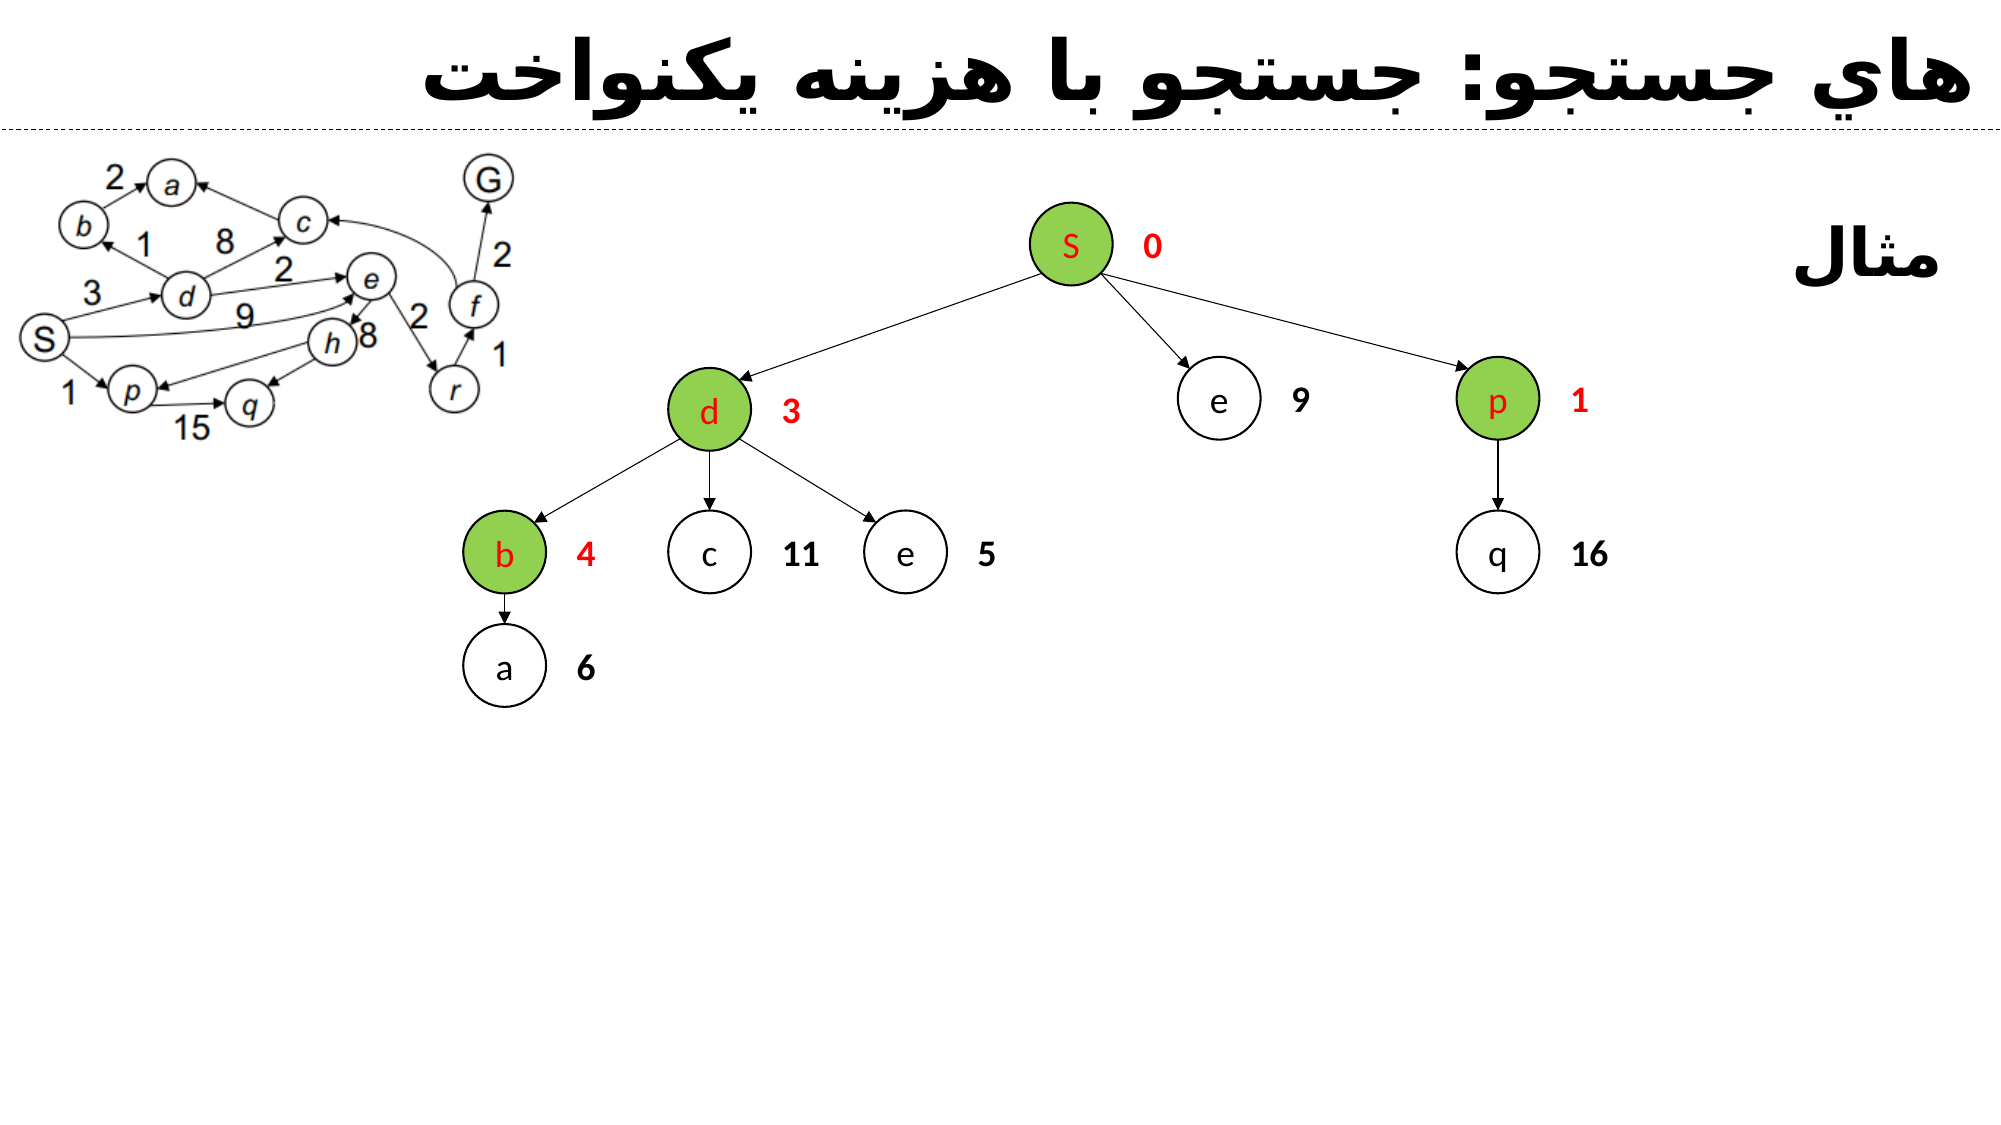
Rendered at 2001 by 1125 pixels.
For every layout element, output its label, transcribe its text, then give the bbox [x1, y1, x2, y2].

text_box استراتژي هاي جستجو: جستجو با هزينه يكنواخت [404, 9, 2000, 125]
text_box 0 [1128, 213, 1178, 273]
text_box S [1028, 201, 1114, 287]
text_box 1 [1555, 367, 1605, 428]
text_box مثال [1776, 202, 1958, 298]
text_box b [462, 509, 548, 595]
text_box 16 [1555, 521, 1624, 582]
text_box e [1176, 369, 1262, 441]
text_box 5 [962, 521, 1012, 582]
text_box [533, 438, 681, 523]
text_box 6 [561, 635, 611, 695]
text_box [738, 438, 877, 523]
text_box 9 [1276, 369, 1326, 428]
picture [0, 146, 538, 451]
text_box d [667, 366, 753, 452]
text_box 4 [561, 523, 611, 582]
text_box 3 [766, 380, 816, 438]
text_box e [863, 509, 949, 595]
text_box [738, 273, 1042, 380]
text_box a [462, 623, 548, 708]
text_box q [1455, 509, 1541, 595]
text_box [1100, 273, 1469, 369]
text_box p [1455, 355, 1541, 441]
text_box 11 [767, 523, 835, 582]
text_box c [667, 509, 753, 595]
